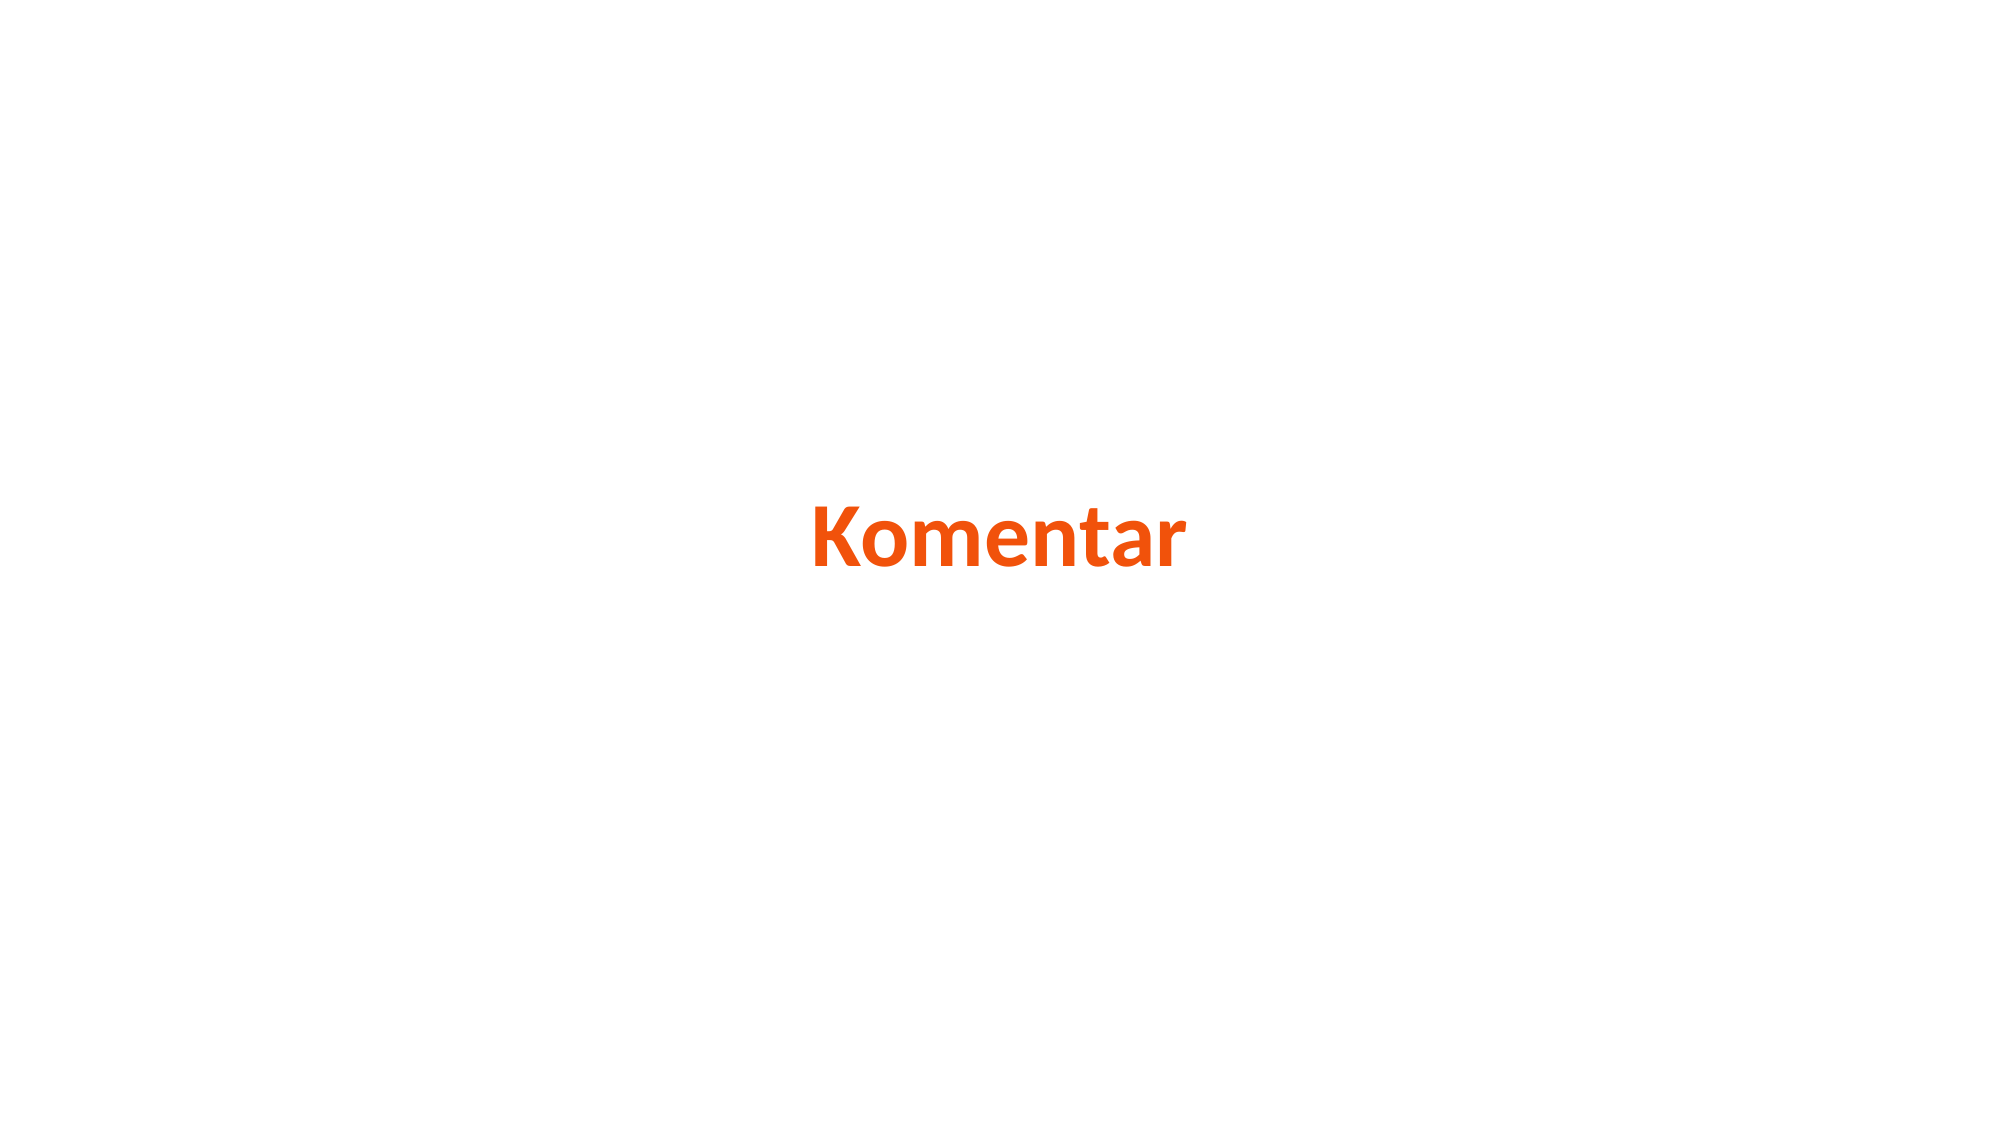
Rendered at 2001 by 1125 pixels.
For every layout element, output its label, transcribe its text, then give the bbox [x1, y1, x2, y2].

title Komentar [137, 59, 1863, 1015]
